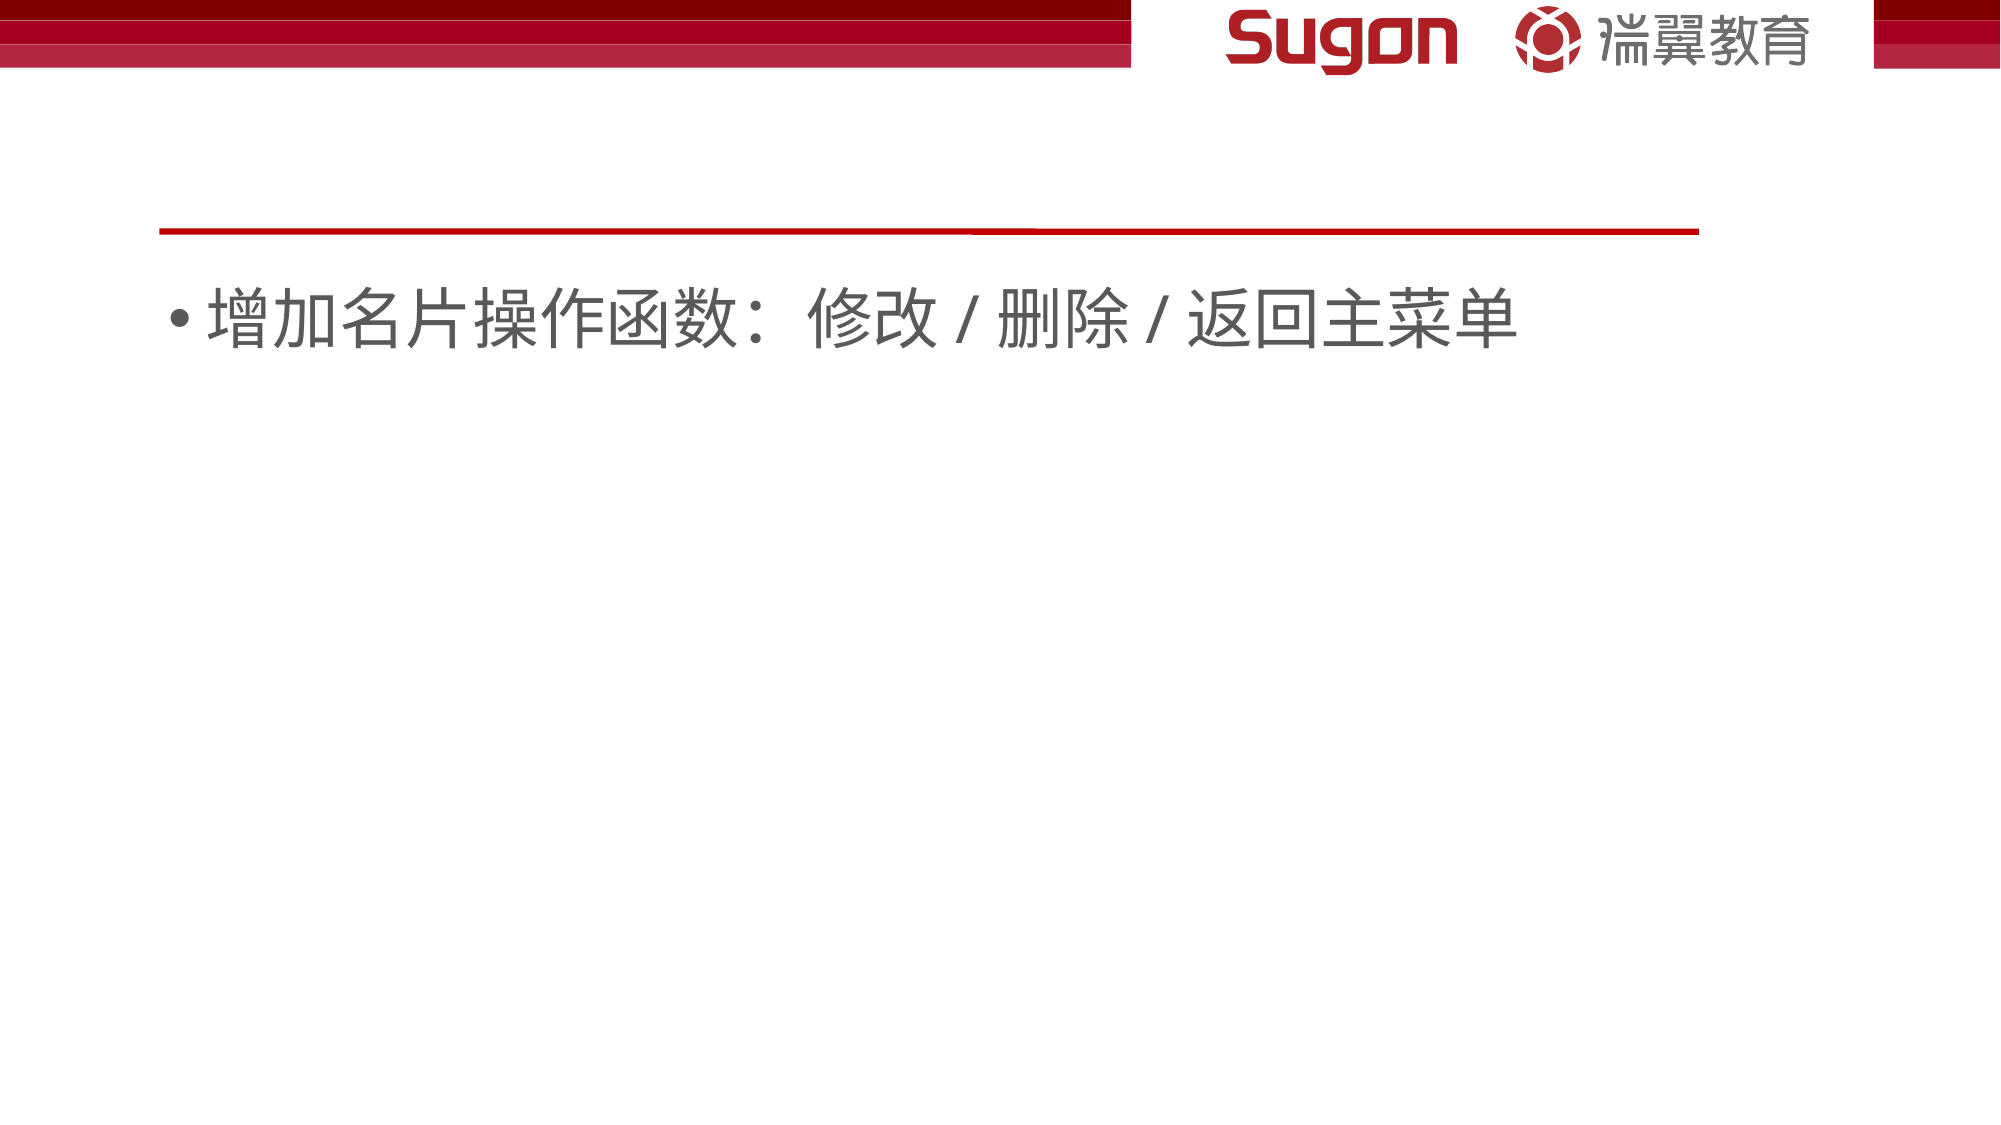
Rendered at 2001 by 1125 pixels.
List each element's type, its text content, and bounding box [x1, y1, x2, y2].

list 增加名片操作函数：修改/删除/返回主菜单 [153, 253, 1879, 1028]
picture [1194, 0, 1484, 102]
picture [1515, 6, 1809, 73]
